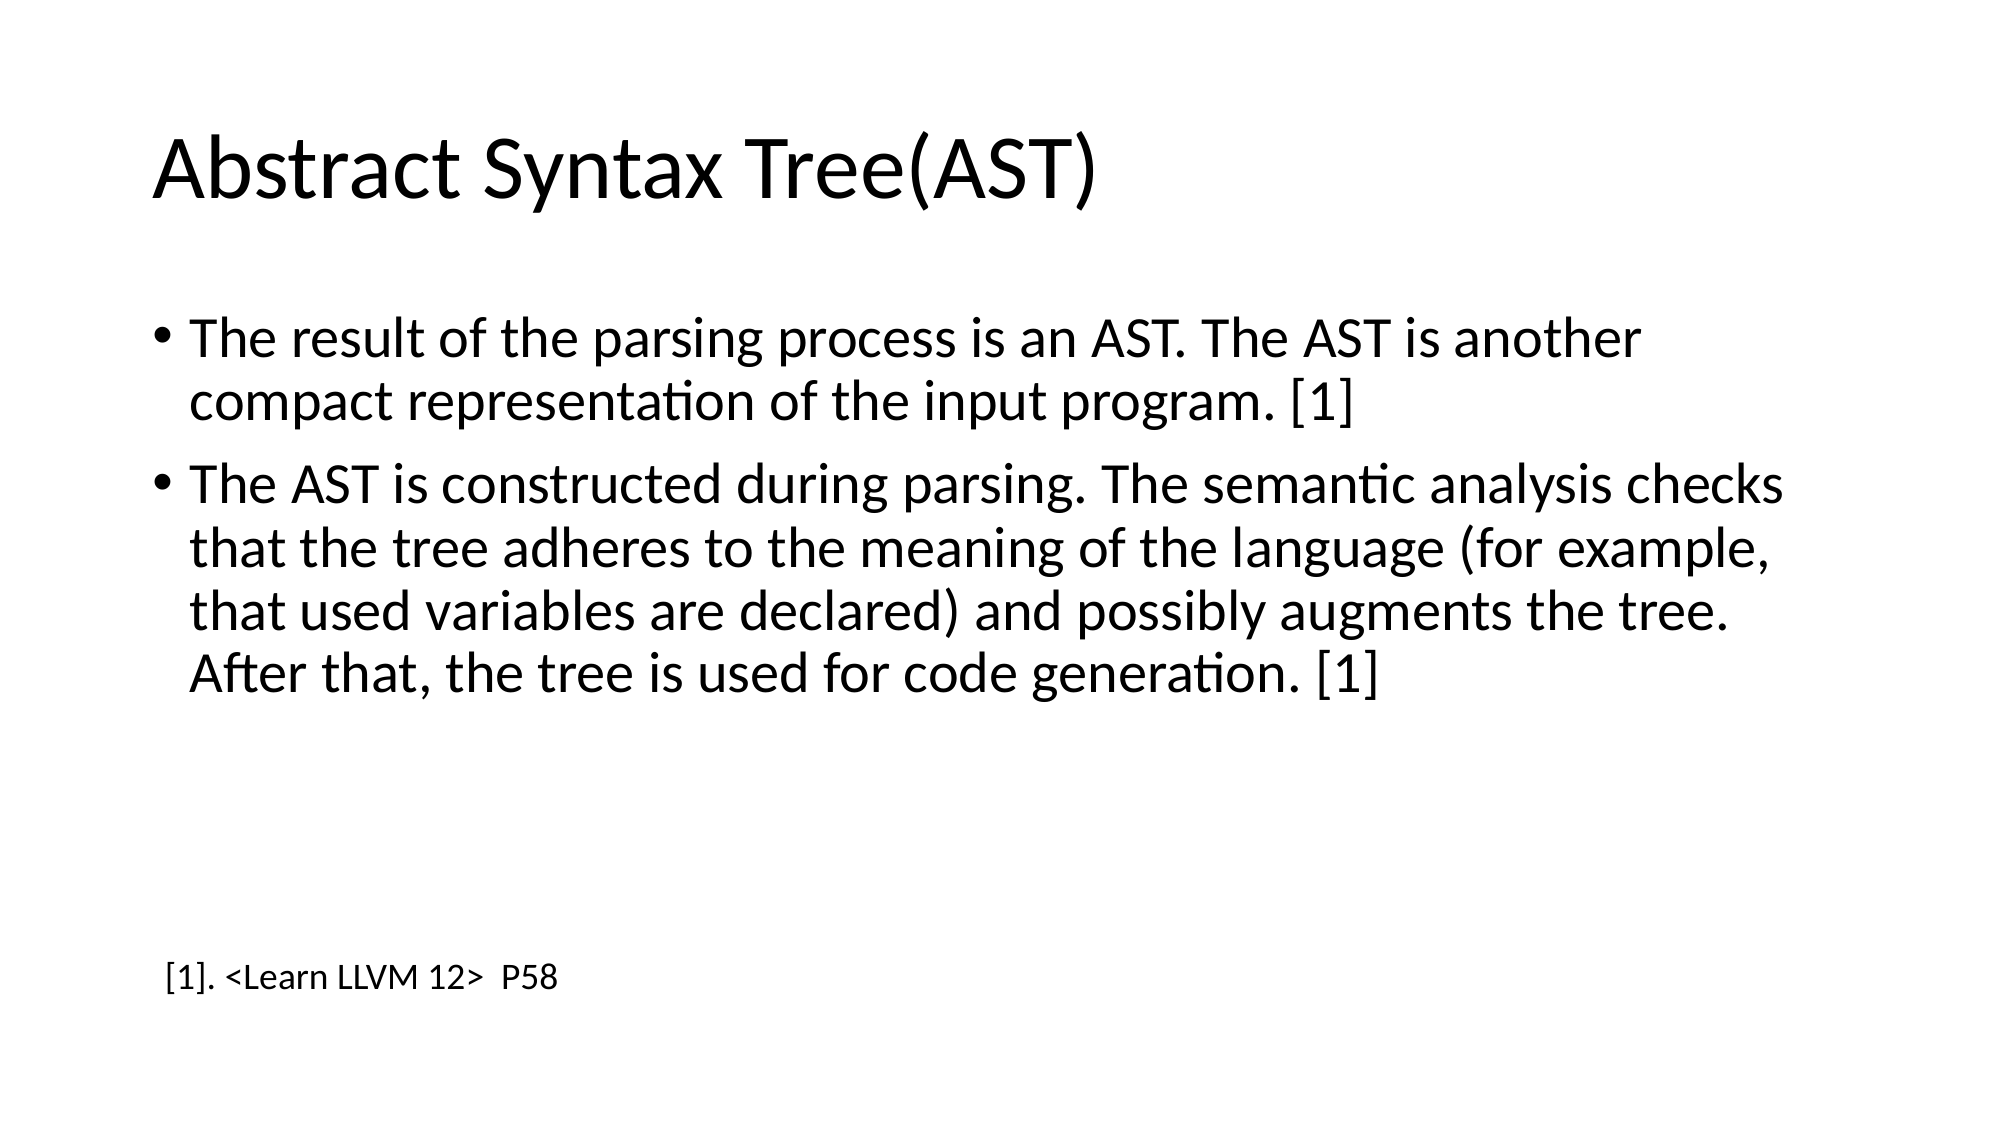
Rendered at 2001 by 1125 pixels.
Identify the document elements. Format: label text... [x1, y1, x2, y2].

title Abstract Syntax Tree(AST) [137, 59, 1863, 278]
text_box [1]. <Learn LLVM 12> P58 [149, 944, 1792, 1004]
list The result of the parsing process is an AST. The AST is another compact representation of the input program. [1] The AST is constructed during parsing. The semantic analysis checks that the tree adheres to the meaning of the language (for example, that used variables are declared) and possibly augments the tree. After that, the tree is used for code generation. [1] [137, 299, 1863, 1014]
